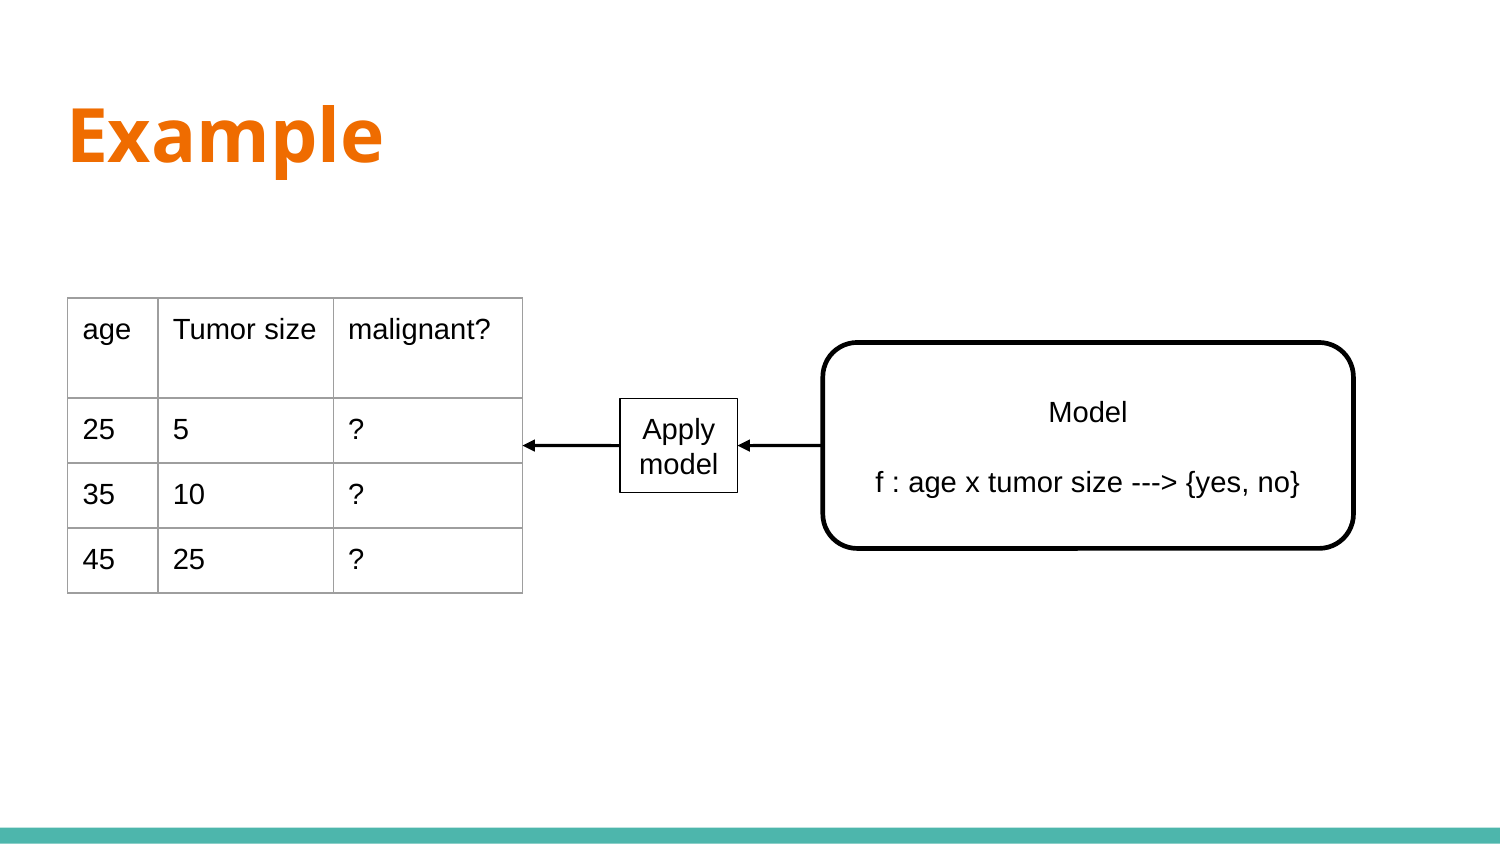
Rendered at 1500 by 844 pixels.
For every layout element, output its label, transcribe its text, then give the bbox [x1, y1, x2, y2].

table_cell 5 [159, 399, 333, 462]
title Example [51, 72, 1449, 189]
table_cell ? [334, 529, 522, 592]
text_box Apply model [620, 398, 738, 493]
table_cell 25 [159, 529, 333, 592]
table_cell 10 [159, 464, 333, 527]
text_box Model f : age x tumor size ---> {yes, no} [822, 342, 1354, 549]
table_cell 35 [68, 464, 157, 527]
table_cell 45 [68, 529, 157, 592]
table_cell ? [334, 464, 522, 527]
table_header age [68, 299, 157, 397]
table_header malignant? [334, 299, 522, 397]
table_cell 25 [68, 399, 157, 462]
table_cell ? [334, 399, 522, 462]
table_header Tumor size [159, 299, 333, 397]
